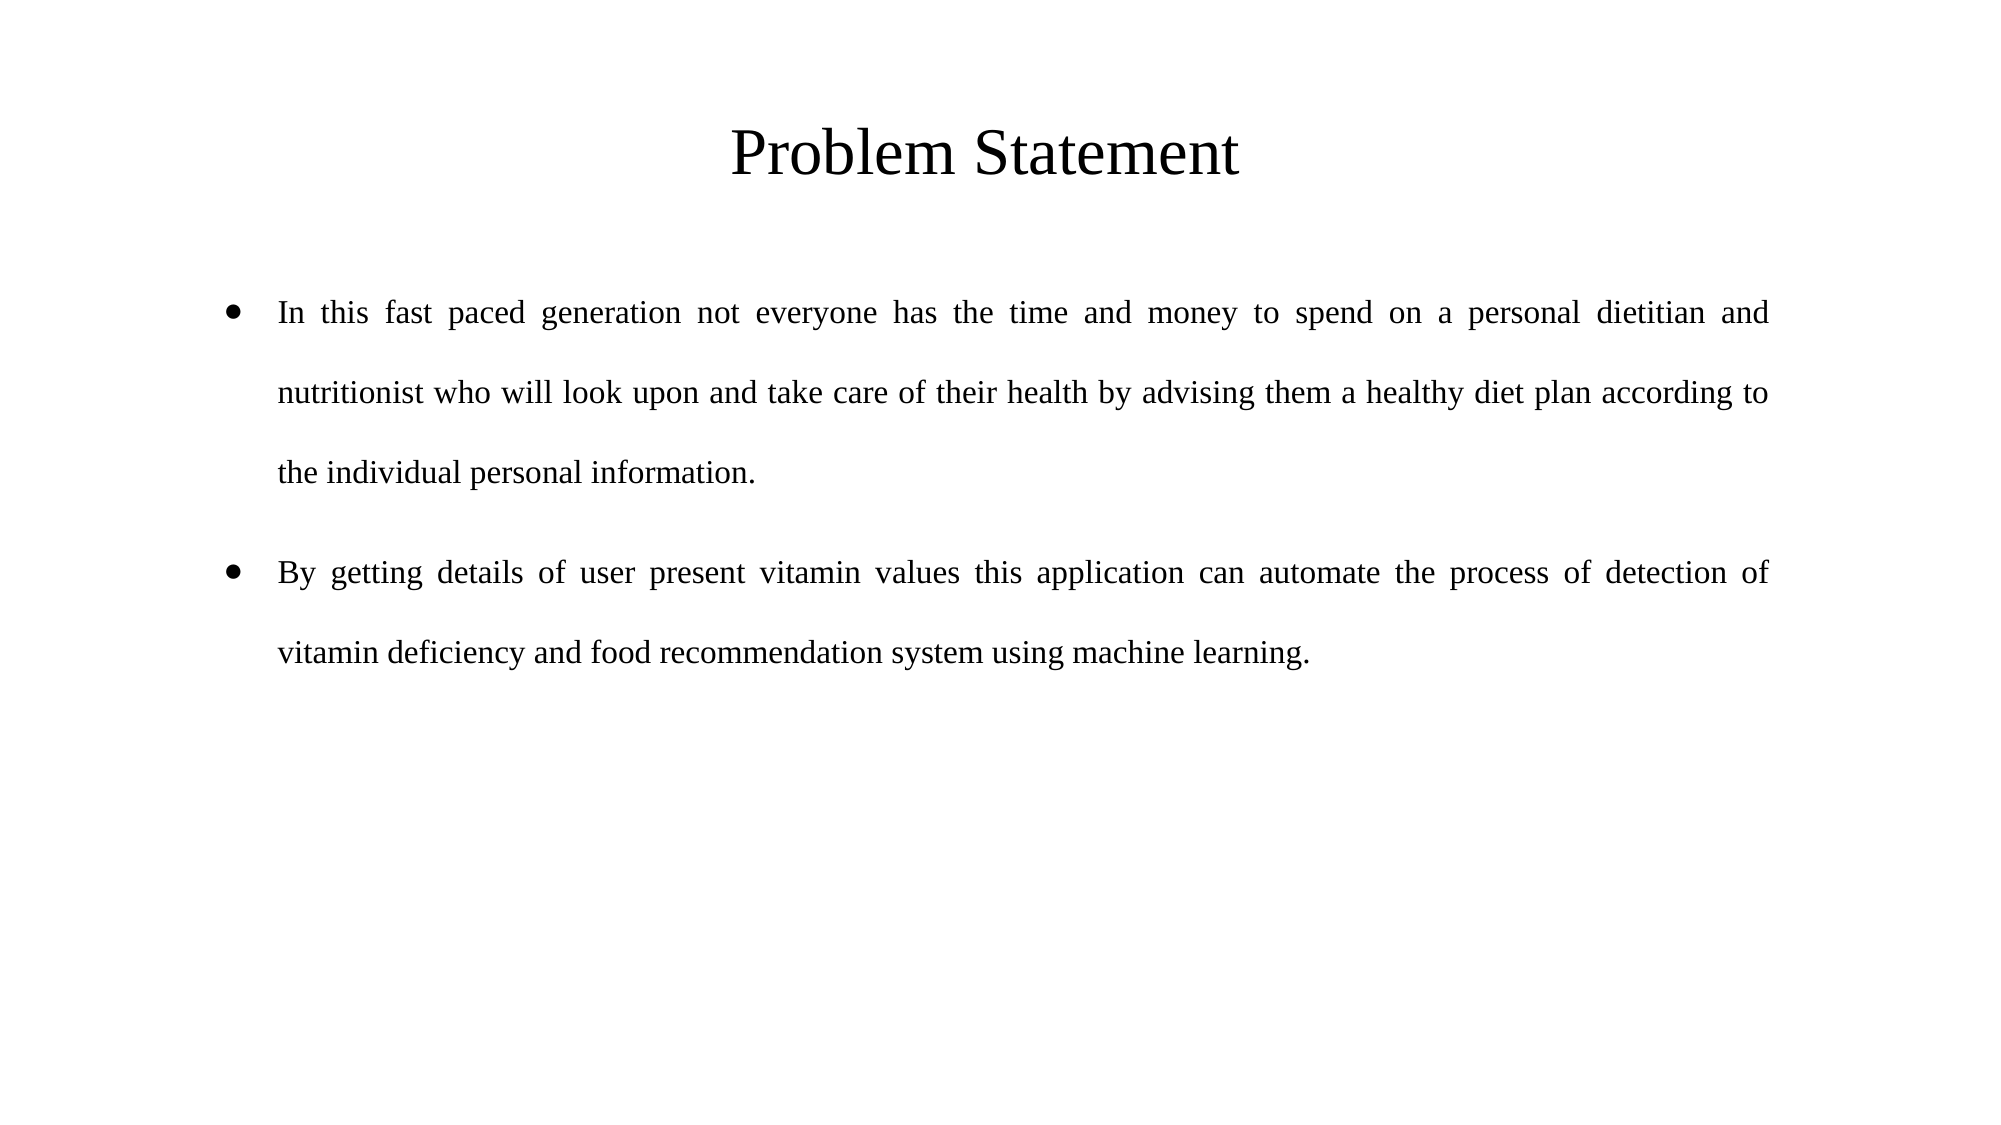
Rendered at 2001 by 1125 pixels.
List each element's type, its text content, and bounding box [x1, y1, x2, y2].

title Problem Statement [112, 99, 1906, 205]
list In this fast paced generation not everyone has the time and money to spend on a personal dietitian and nutritionist who will look upon and take care of their health by advising them a healthy diet plan according to the individual personal information. By getting details of user present vitamin values this application can automate the process of detection of vitamin deficiency and food recommendation system using machine learning. [187, 243, 1788, 992]
